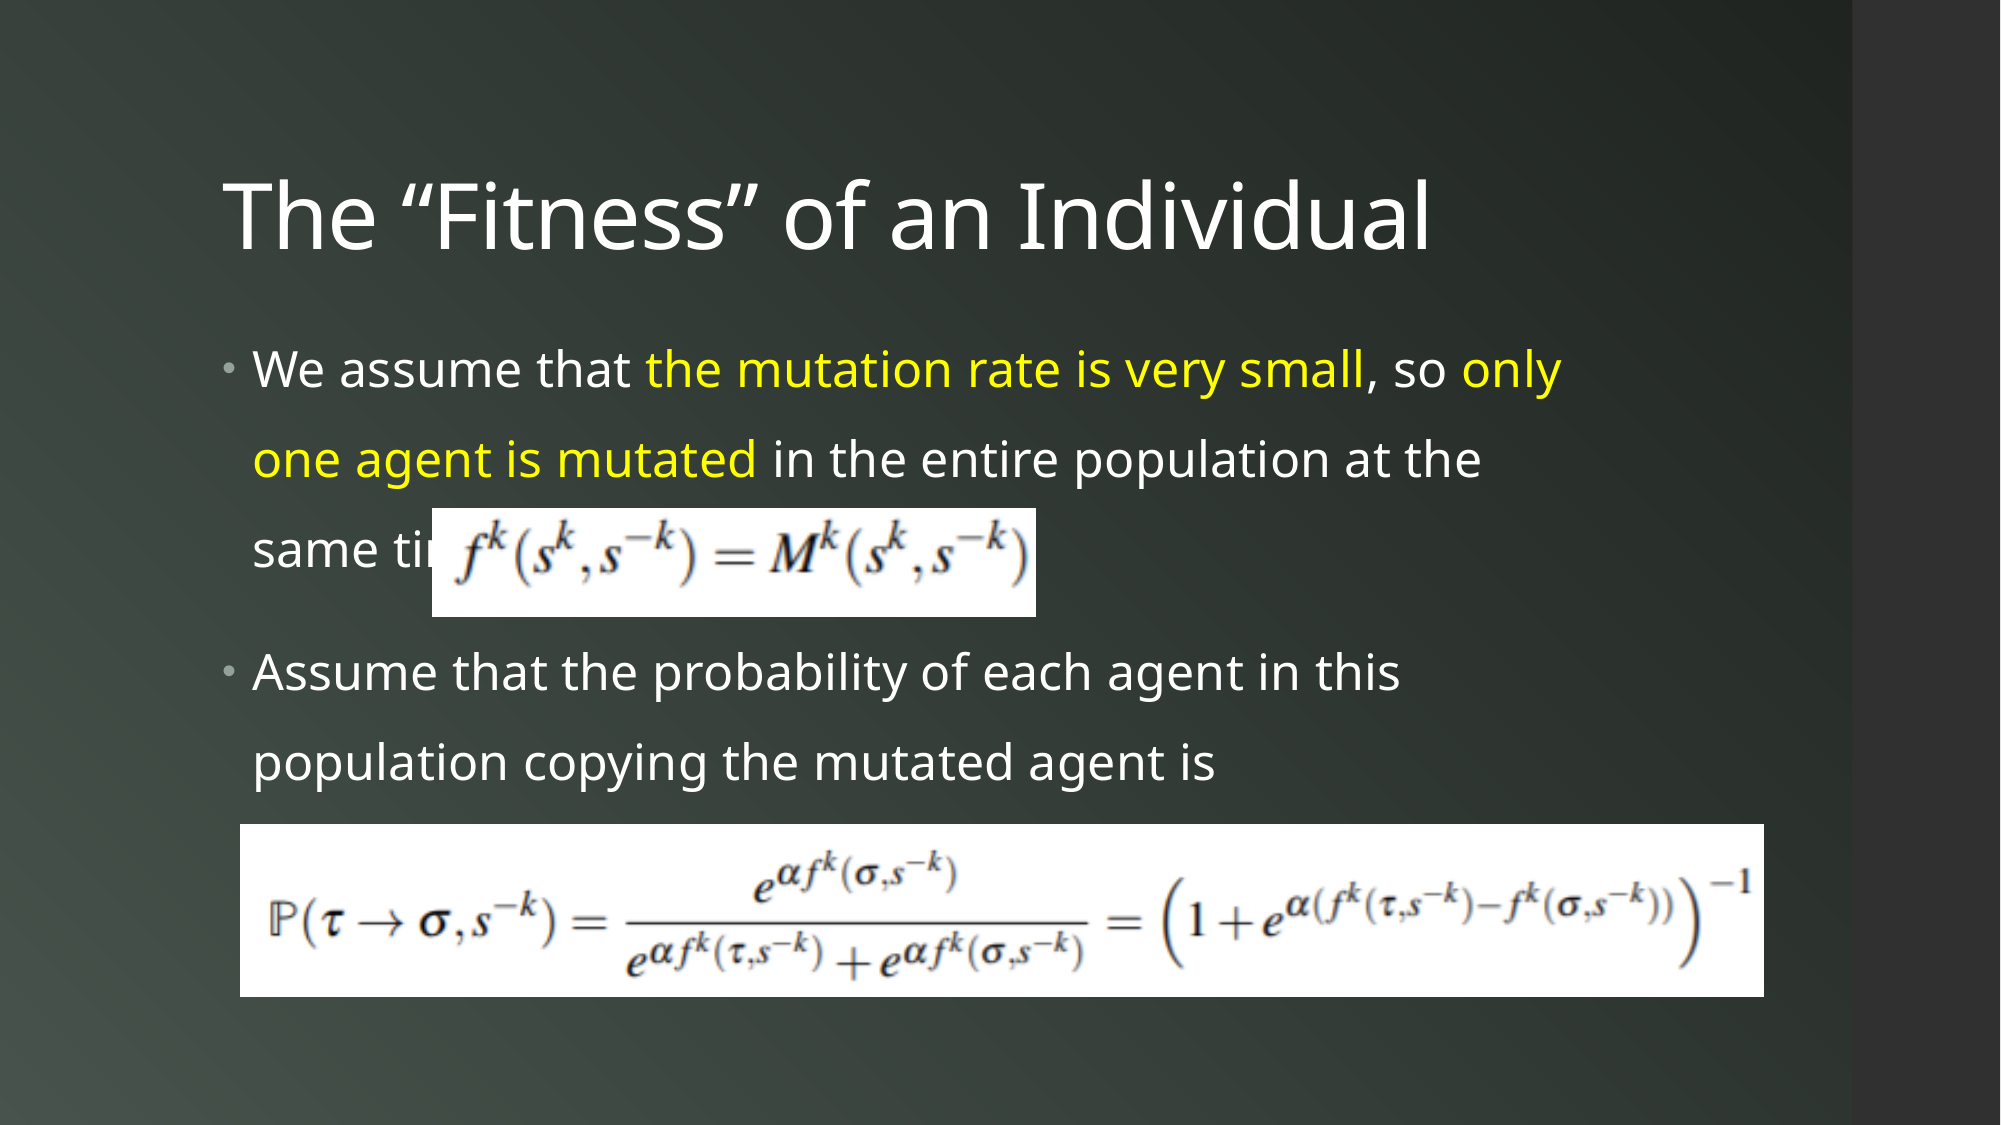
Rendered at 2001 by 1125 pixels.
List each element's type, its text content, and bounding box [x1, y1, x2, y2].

list We assume that the mutation rate is very small, so only one agent is mutated in the entire population at the same time: Assume that the probability of each agent in this population copying the mutated agent is [206, 299, 1617, 1014]
title The “Fitness” of an Individual [206, 60, 1797, 278]
picture [432, 508, 1036, 617]
picture [240, 824, 1764, 997]
